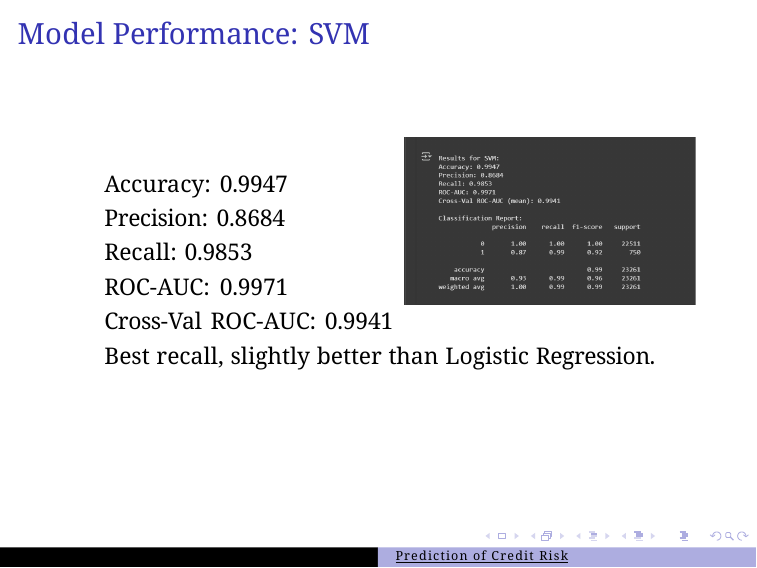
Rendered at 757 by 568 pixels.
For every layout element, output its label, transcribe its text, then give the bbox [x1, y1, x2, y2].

picture [403, 137, 696, 305]
text_box Prediction of Credit Risk [393, 544, 596, 566]
list Accuracy: 0.9947 Precision: 0.8684 Recall: 0.9853 ROC-AUC: 0.9971 Cross-Val ROC-AUC: 0.9941 Best recall, slightly better than Logistic Regression. [102, 145, 696, 484]
title Model Performance: SVM [15, 12, 558, 110]
